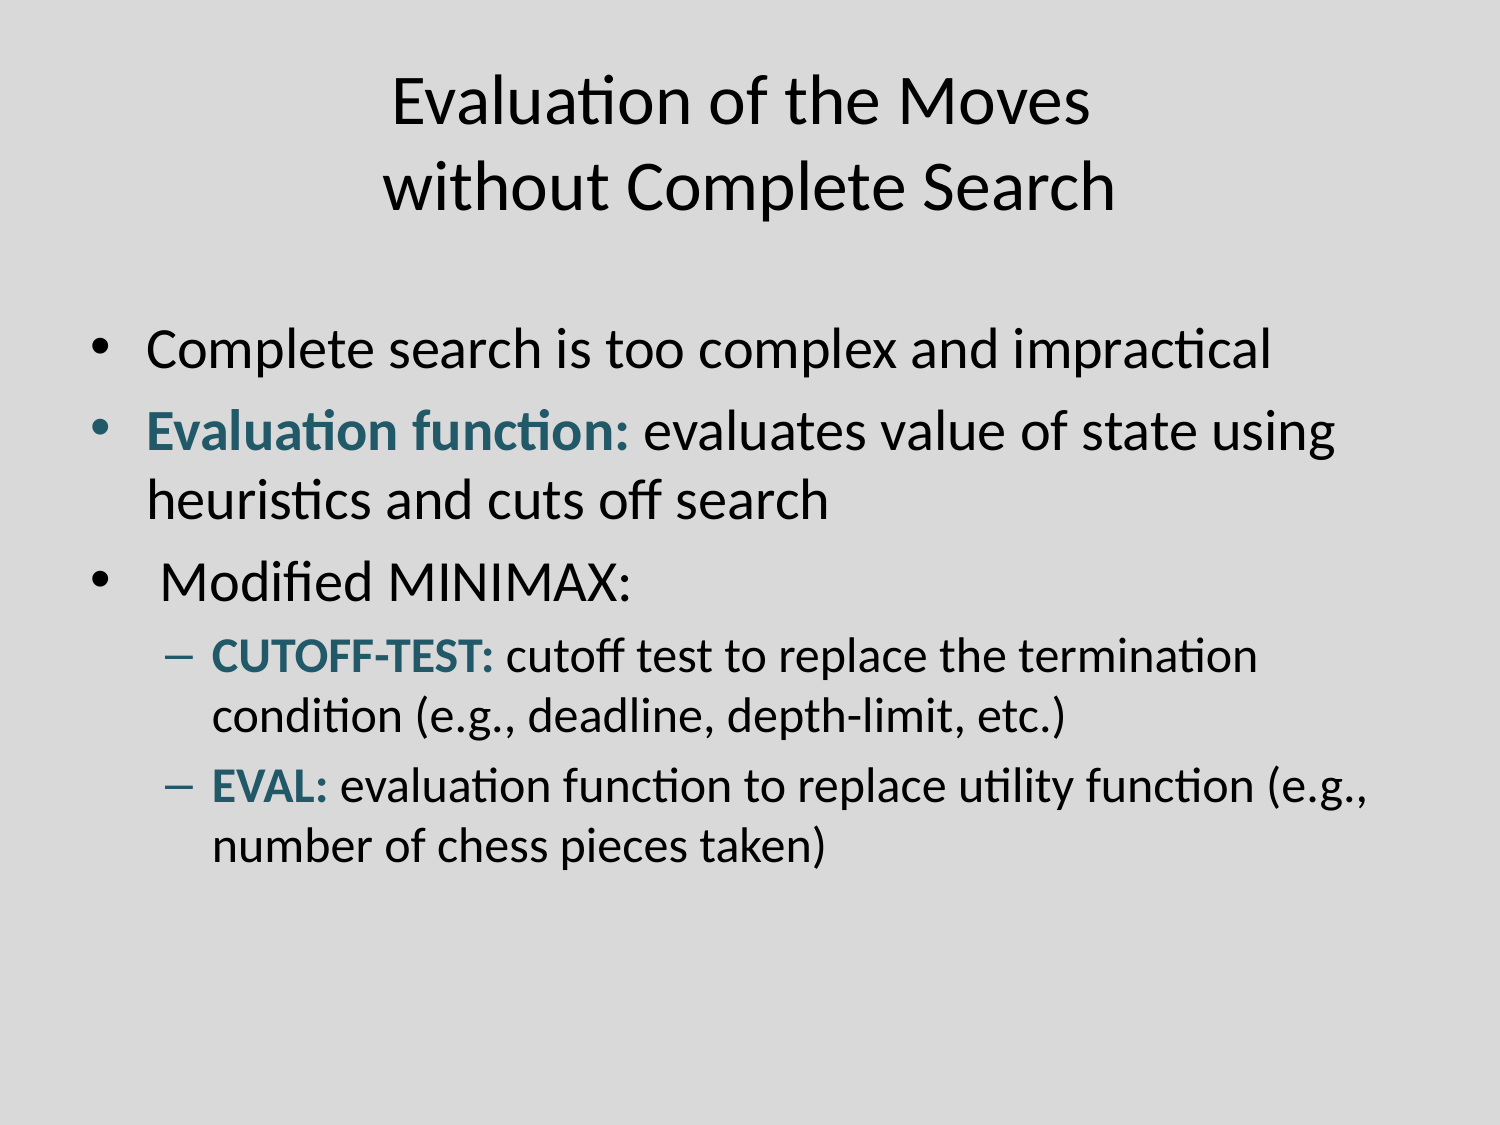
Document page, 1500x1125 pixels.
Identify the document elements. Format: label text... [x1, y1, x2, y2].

title Evaluation of the Moves without Complete Search [75, 45, 1425, 233]
list Complete search is too complex and impractical Evaluation function: evaluates value of state using heuristics and cuts off search Modified MINIMAX: CUTOFF-TEST: cutoff test to replace the termination condition (e.g., deadline, depth-limit, etc.) EVAL: evaluation function to replace utility function (e.g., number of chess pieces taken) [75, 302, 1425, 1005]
